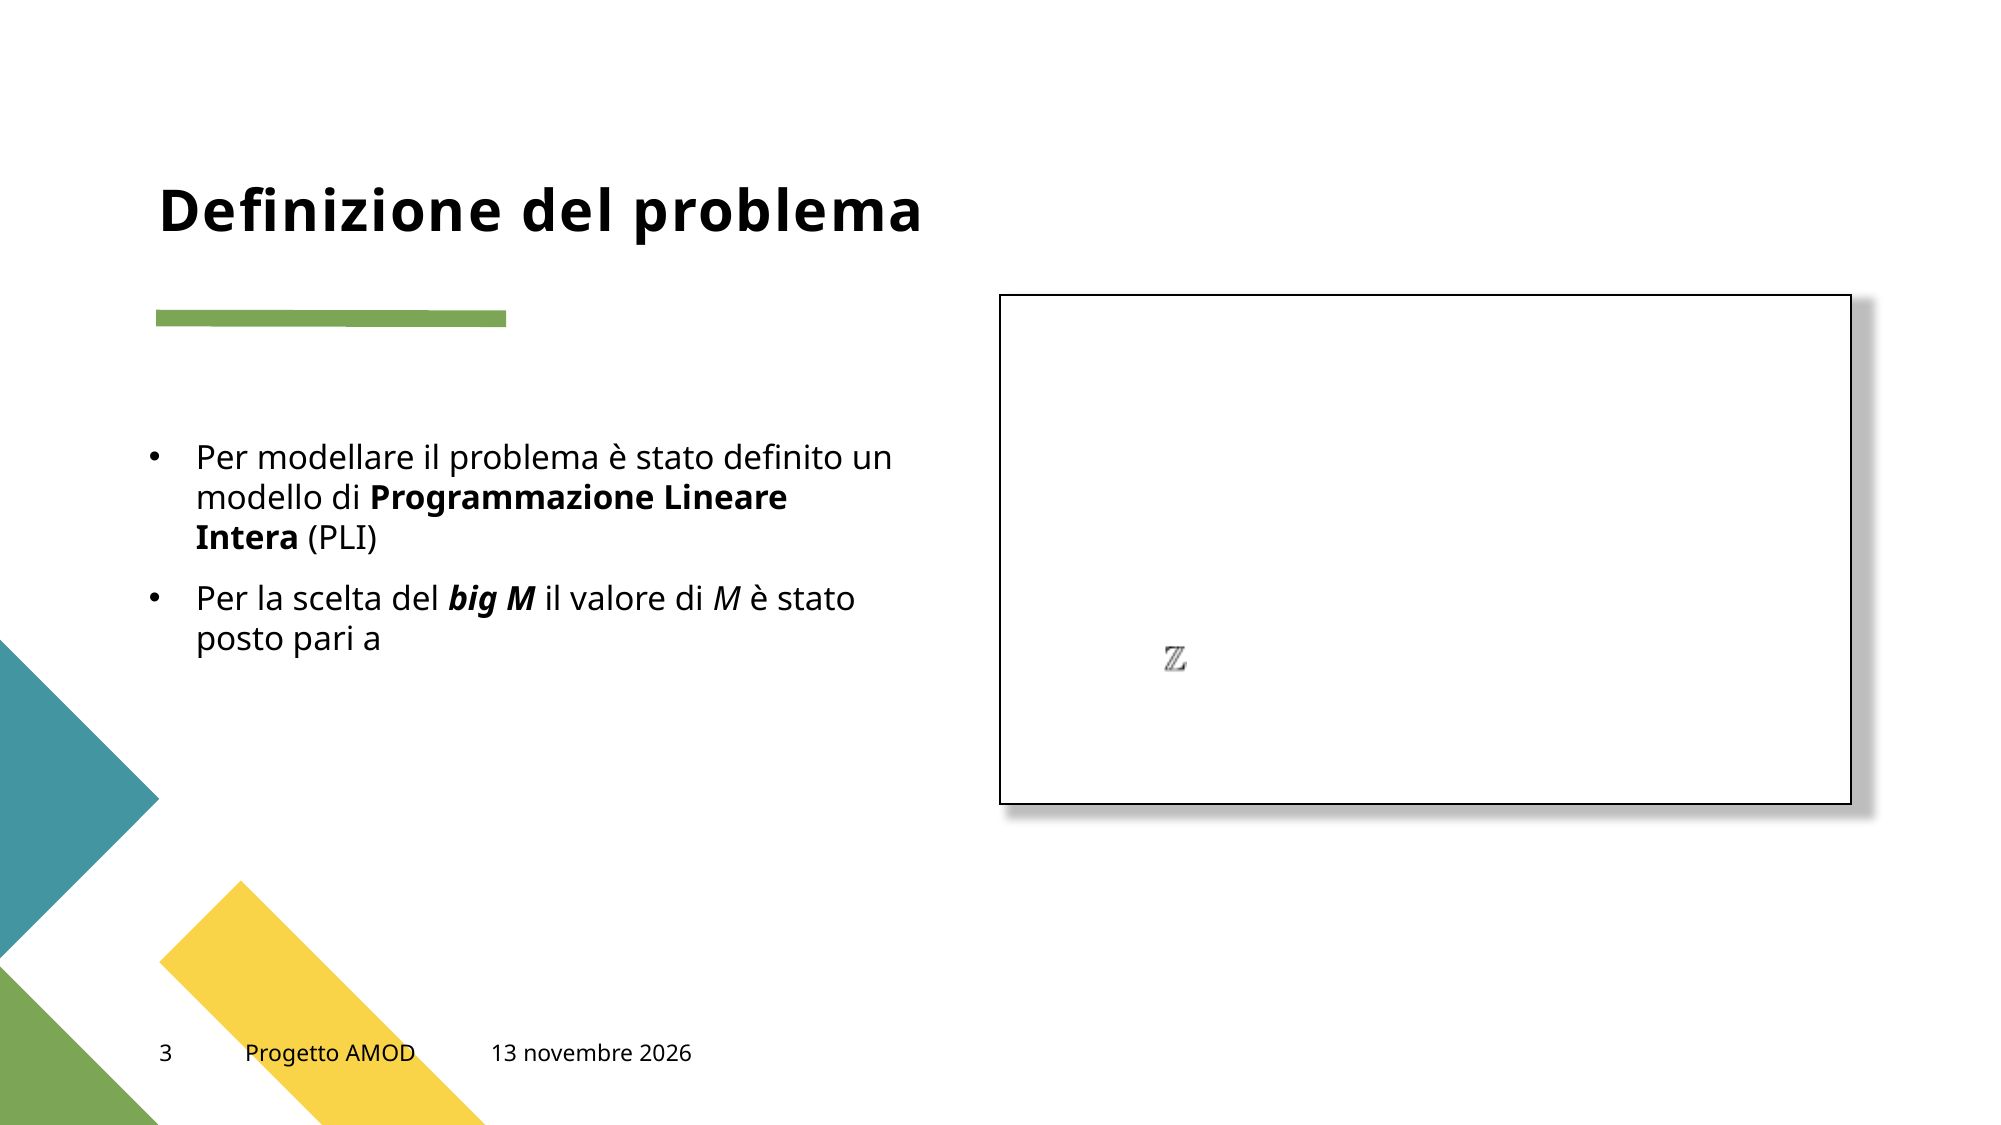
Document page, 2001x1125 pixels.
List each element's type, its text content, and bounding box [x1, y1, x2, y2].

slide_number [490, 1038, 707, 1080]
title Definizione del problema [158, 144, 969, 245]
picture [1164, 643, 1187, 676]
slide_number 3 [159, 1038, 245, 1080]
footer Progetto AMOD [245, 1038, 490, 1080]
